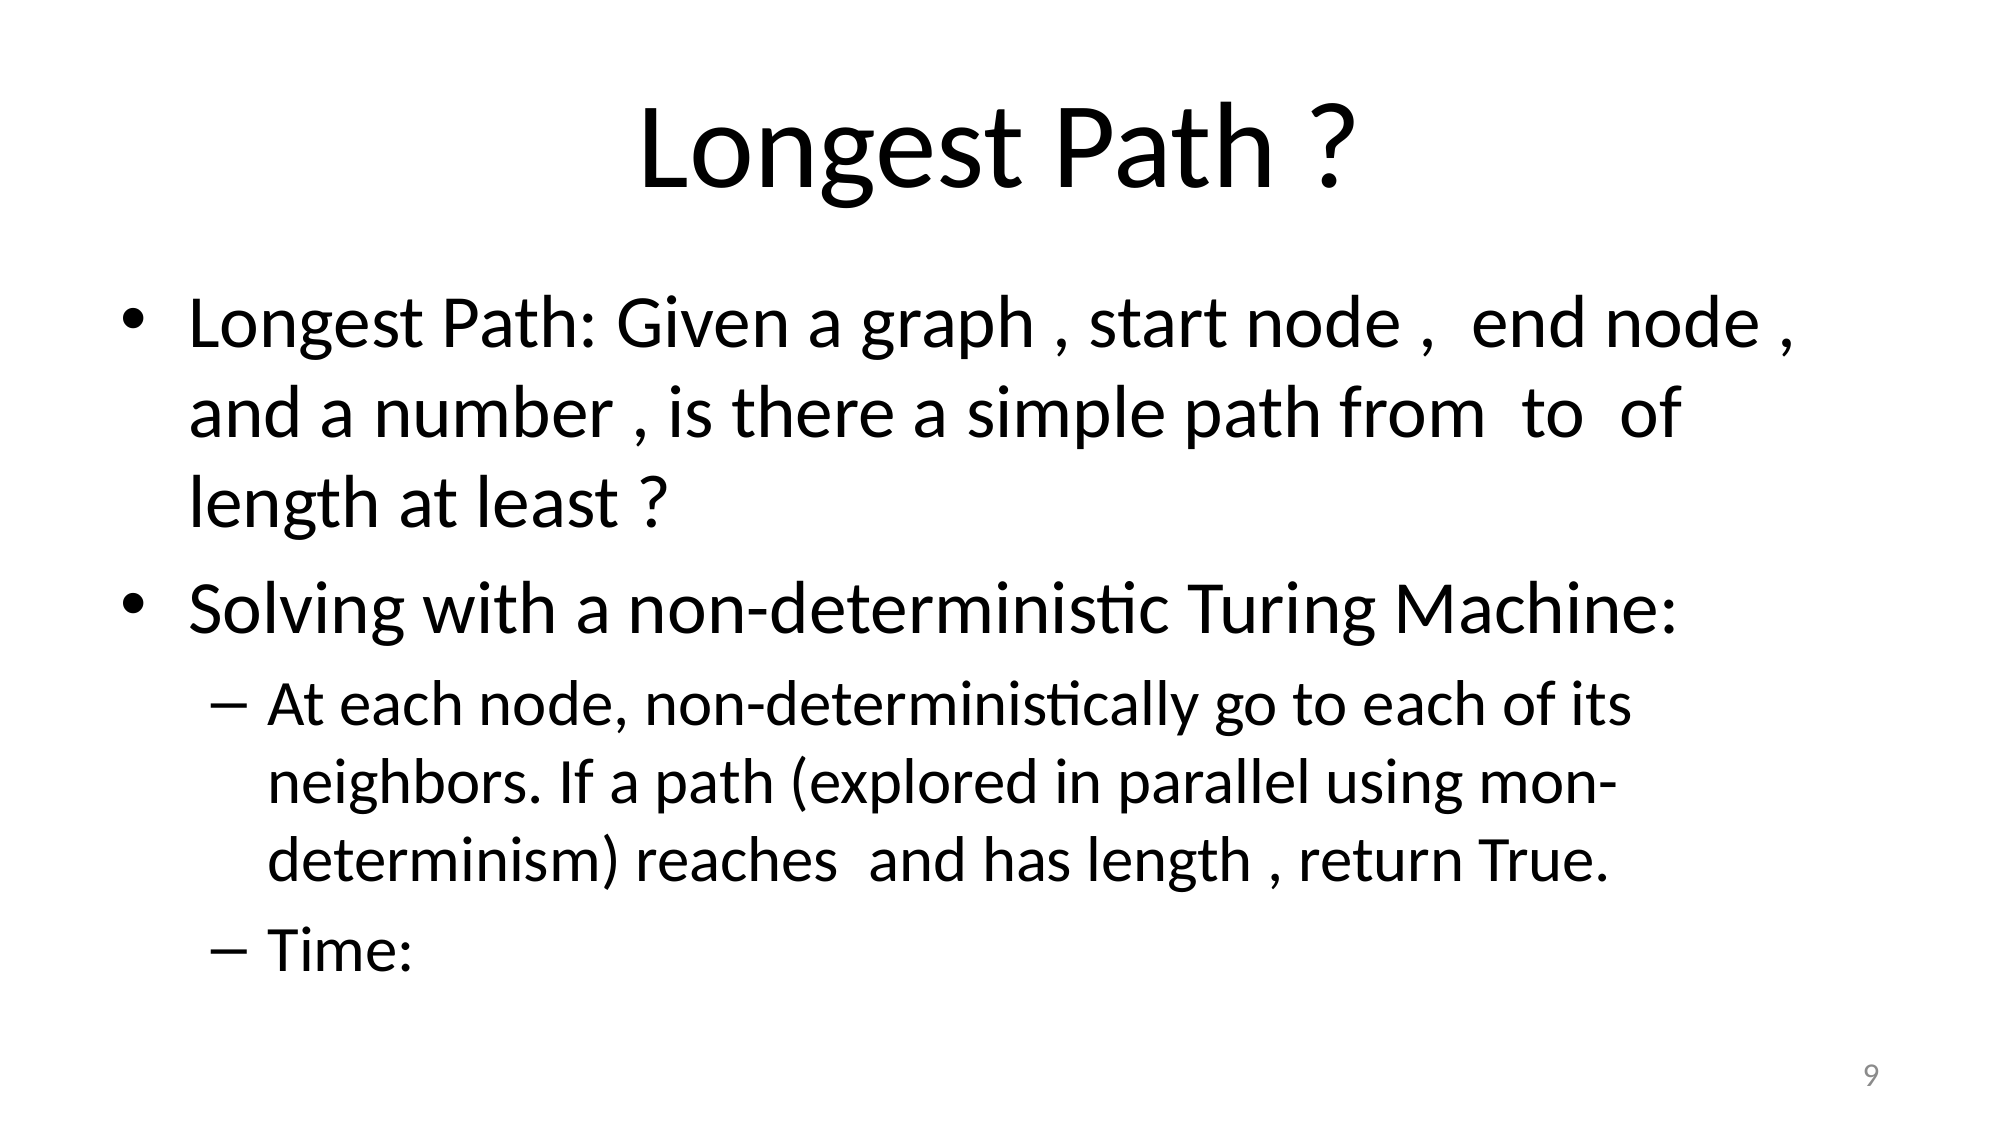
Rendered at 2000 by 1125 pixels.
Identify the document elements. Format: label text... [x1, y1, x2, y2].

slide_number 9 [1432, 1042, 1900, 1103]
